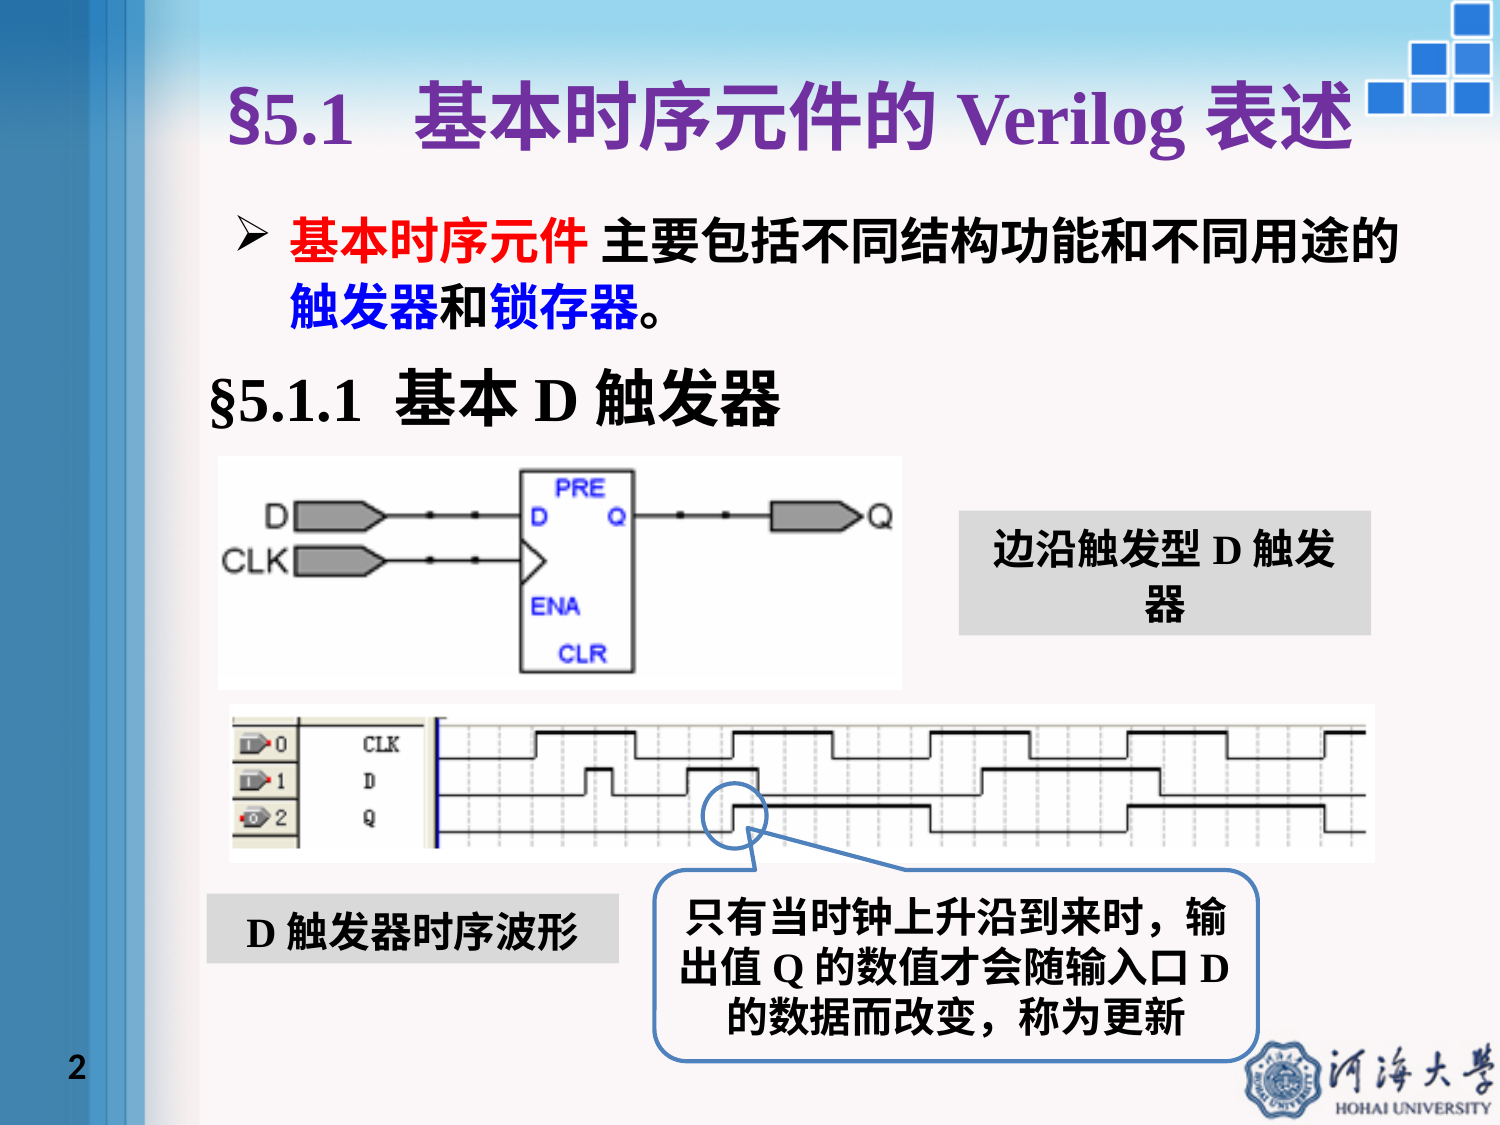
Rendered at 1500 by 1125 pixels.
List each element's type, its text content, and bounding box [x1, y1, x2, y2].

text_box 边沿触发型D触发器 [958, 510, 1372, 636]
text_box §5.1.1 基本D触发器 [192, 351, 1341, 445]
picture [0, 0, 1500, 1125]
text_box 2 [53, 1035, 148, 1103]
text_box 基本时序元件 主要包括不同结构功能和不同用途的触发器和锁存器。 [218, 196, 1459, 343]
text_box D触发器时序波形 [206, 893, 619, 964]
title §5.1 基本时序元件的Verilog表述 [192, 20, 1388, 209]
text_box 只有当时钟上升沿到来时，输出值Q的数值才会随输入口D的数据而改变，称为更新 [652, 871, 1260, 1064]
